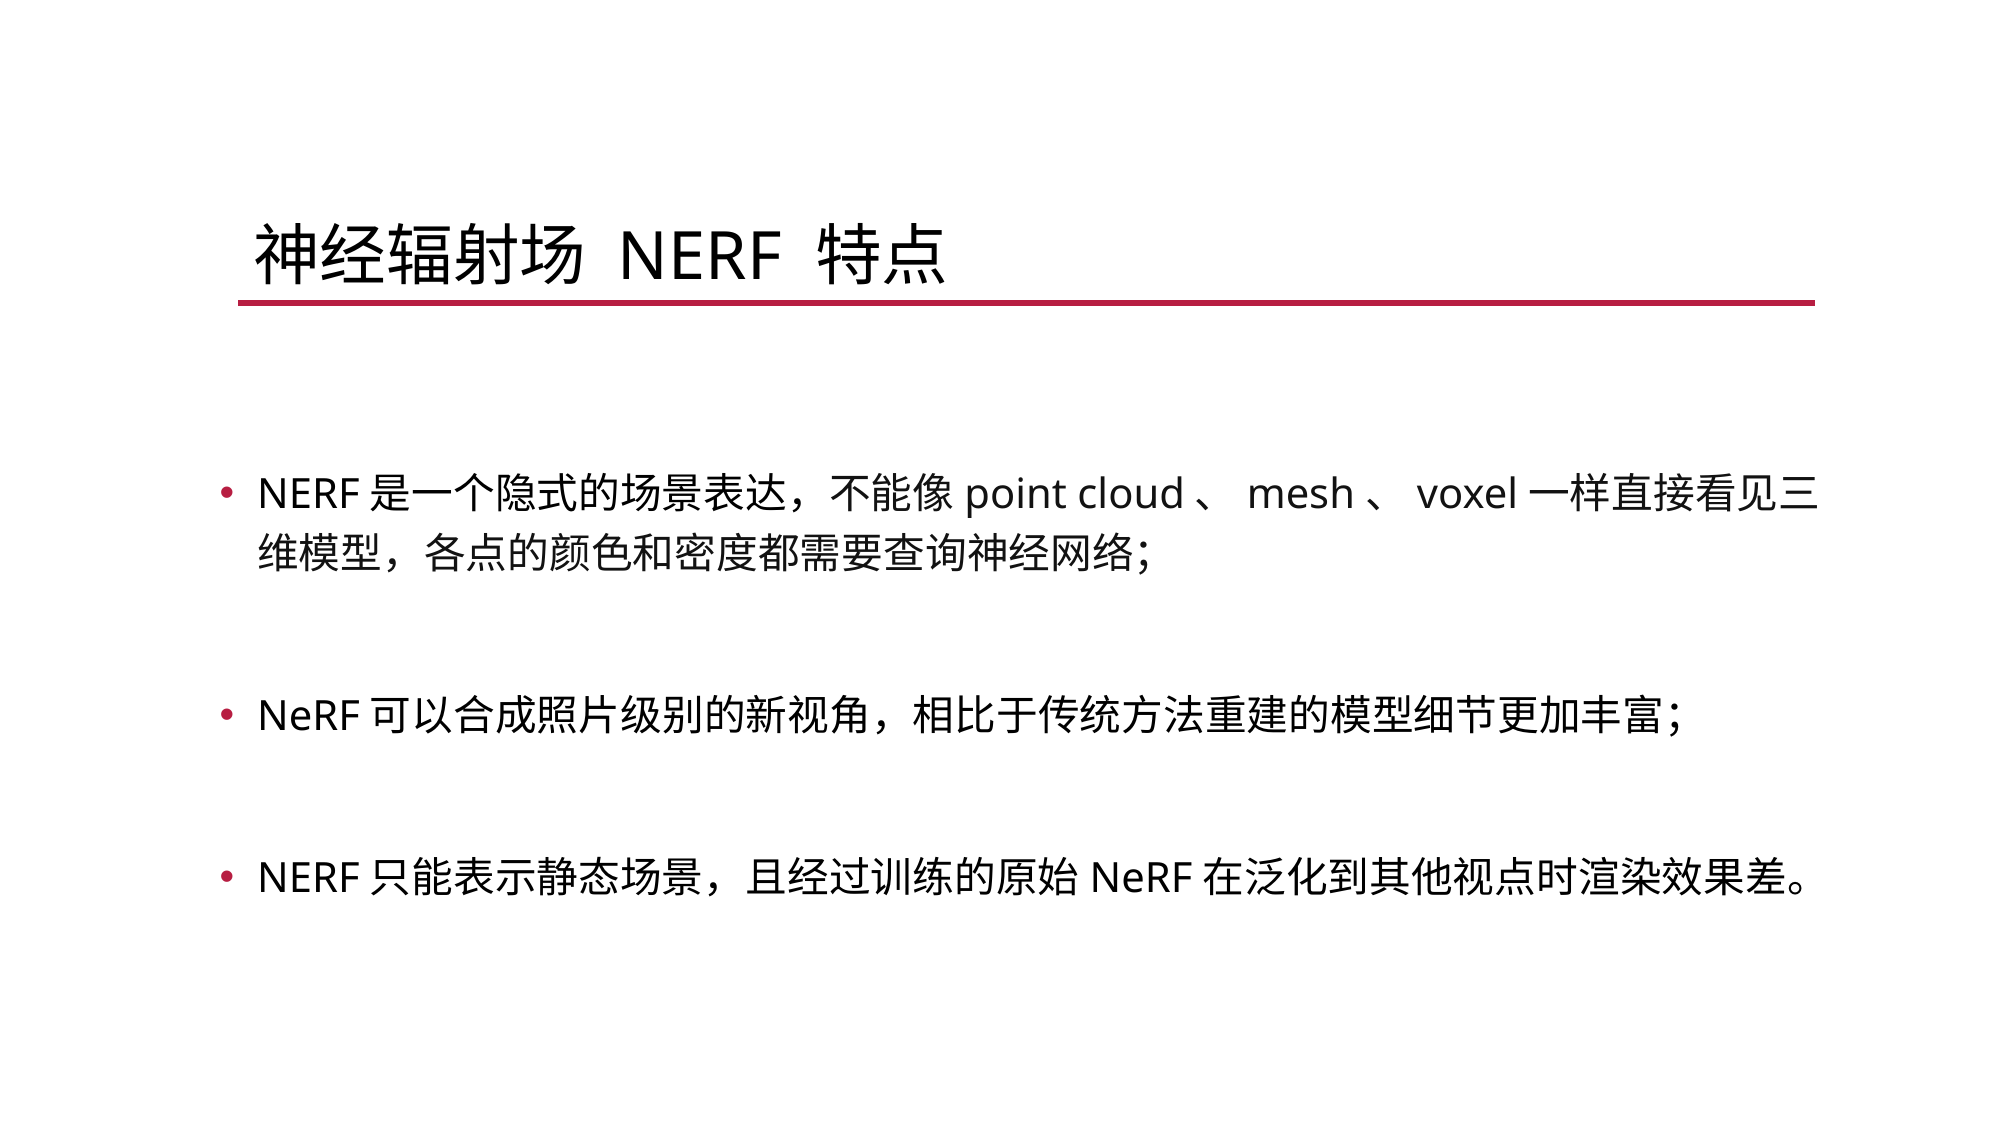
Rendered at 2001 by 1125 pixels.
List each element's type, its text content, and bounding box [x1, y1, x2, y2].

list NERF是一个隐式的场景表达，不能像point cloud、mesh、voxel一样直接看见三维模型，各点的颜色和密度都需要查询神经网络； NeRF可以合成照片级别的新视角，相比于传统方法重建的模型细节更加丰富； NERF只能表示静态场景，且经过训练的原始NeRF在泛化到其他视点时渲染效果差。 [204, 449, 1847, 911]
title 神经辐射场 Nerf 特点 [238, 214, 1814, 311]
